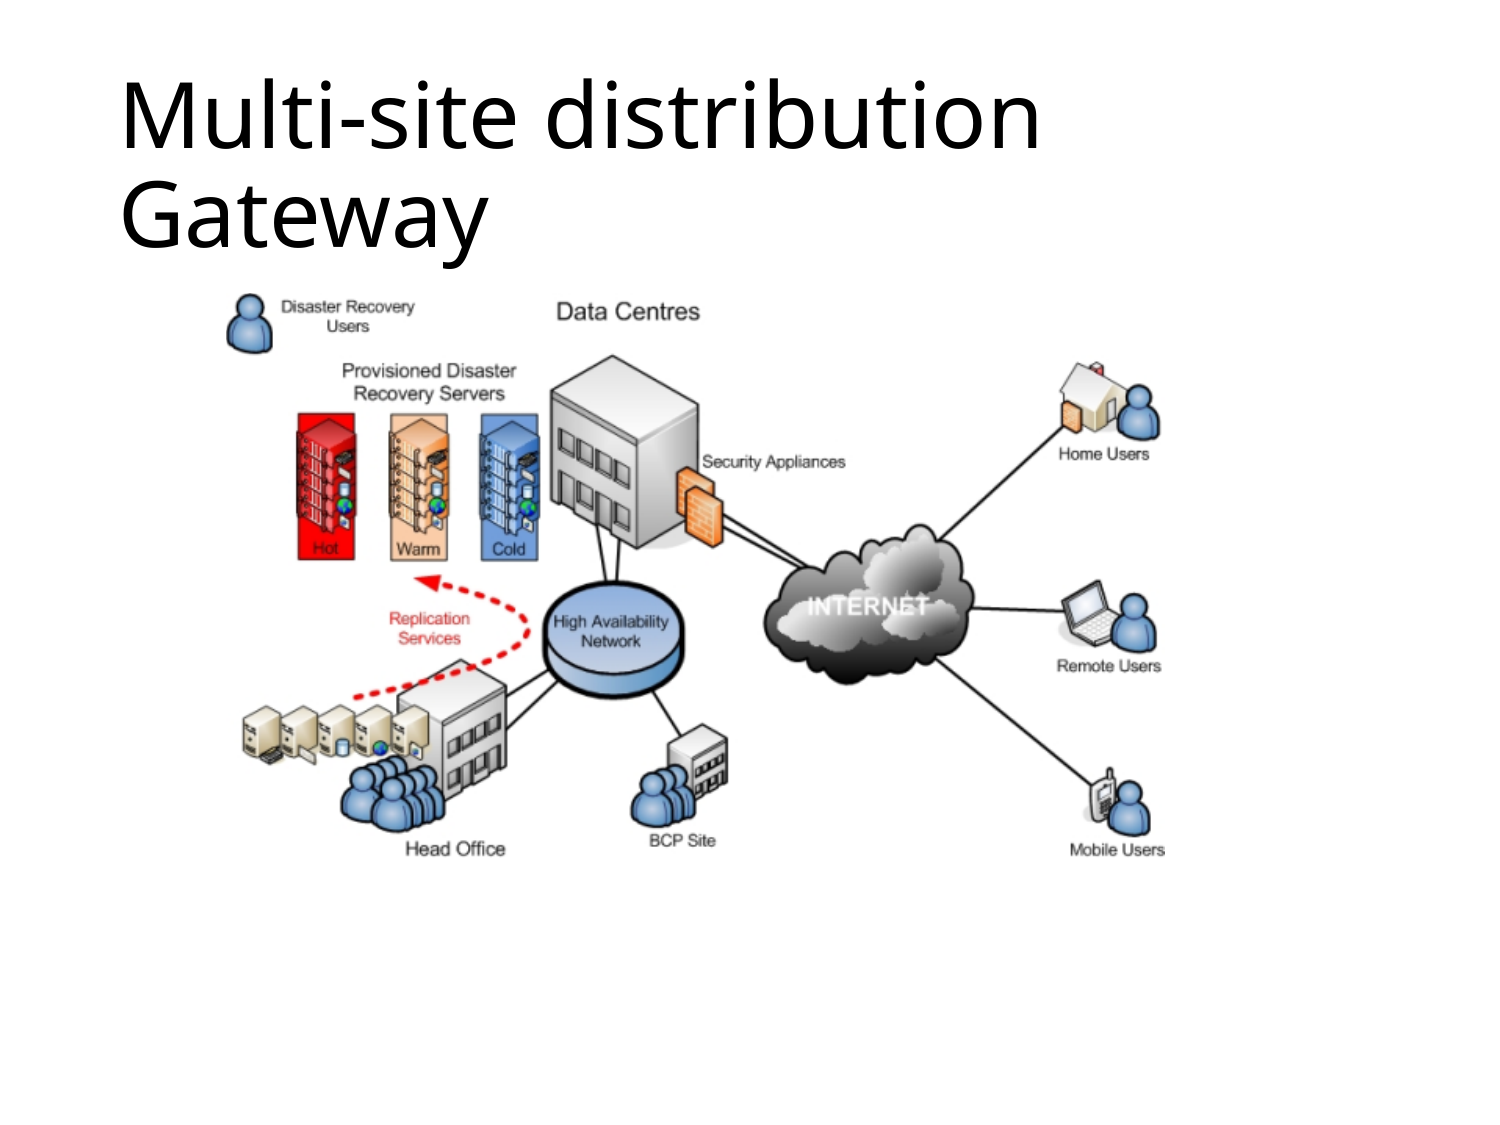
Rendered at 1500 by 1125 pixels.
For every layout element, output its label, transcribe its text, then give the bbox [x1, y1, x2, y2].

picture [226, 292, 1165, 861]
title Multi-site distribution Gateway [103, 59, 1397, 278]
